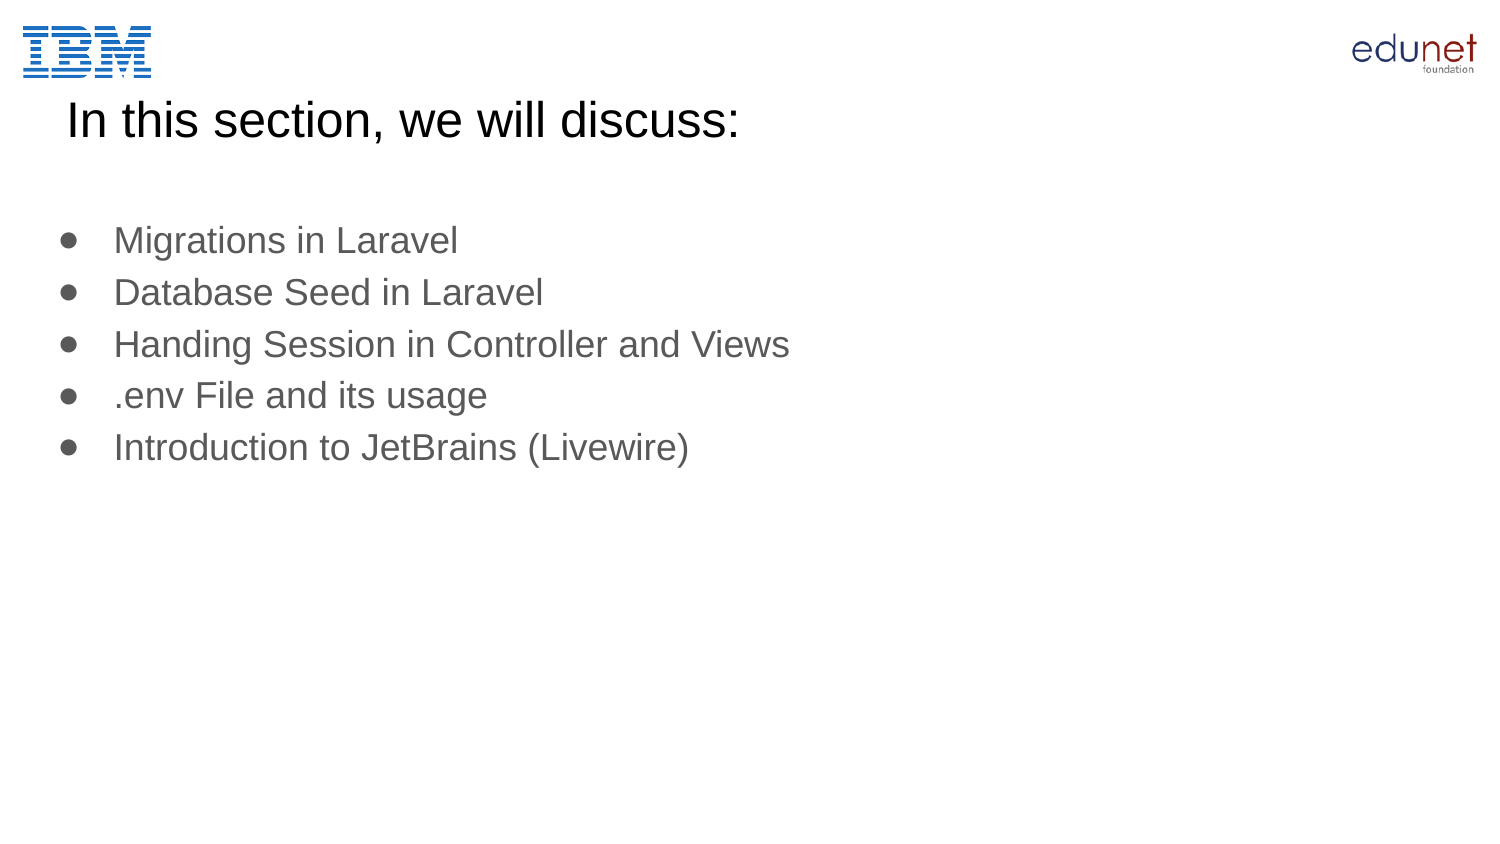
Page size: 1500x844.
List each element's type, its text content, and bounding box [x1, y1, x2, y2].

picture [23, 26, 151, 78]
title In this section, we will discuss: [51, 72, 1449, 167]
list Migrations in Laravel Database Seed in Laravel Handing Session in Controller and Views .env File and its usage Introduction to JetBrains (Livewire) [23, 194, 1422, 755]
picture [1350, 26, 1480, 78]
